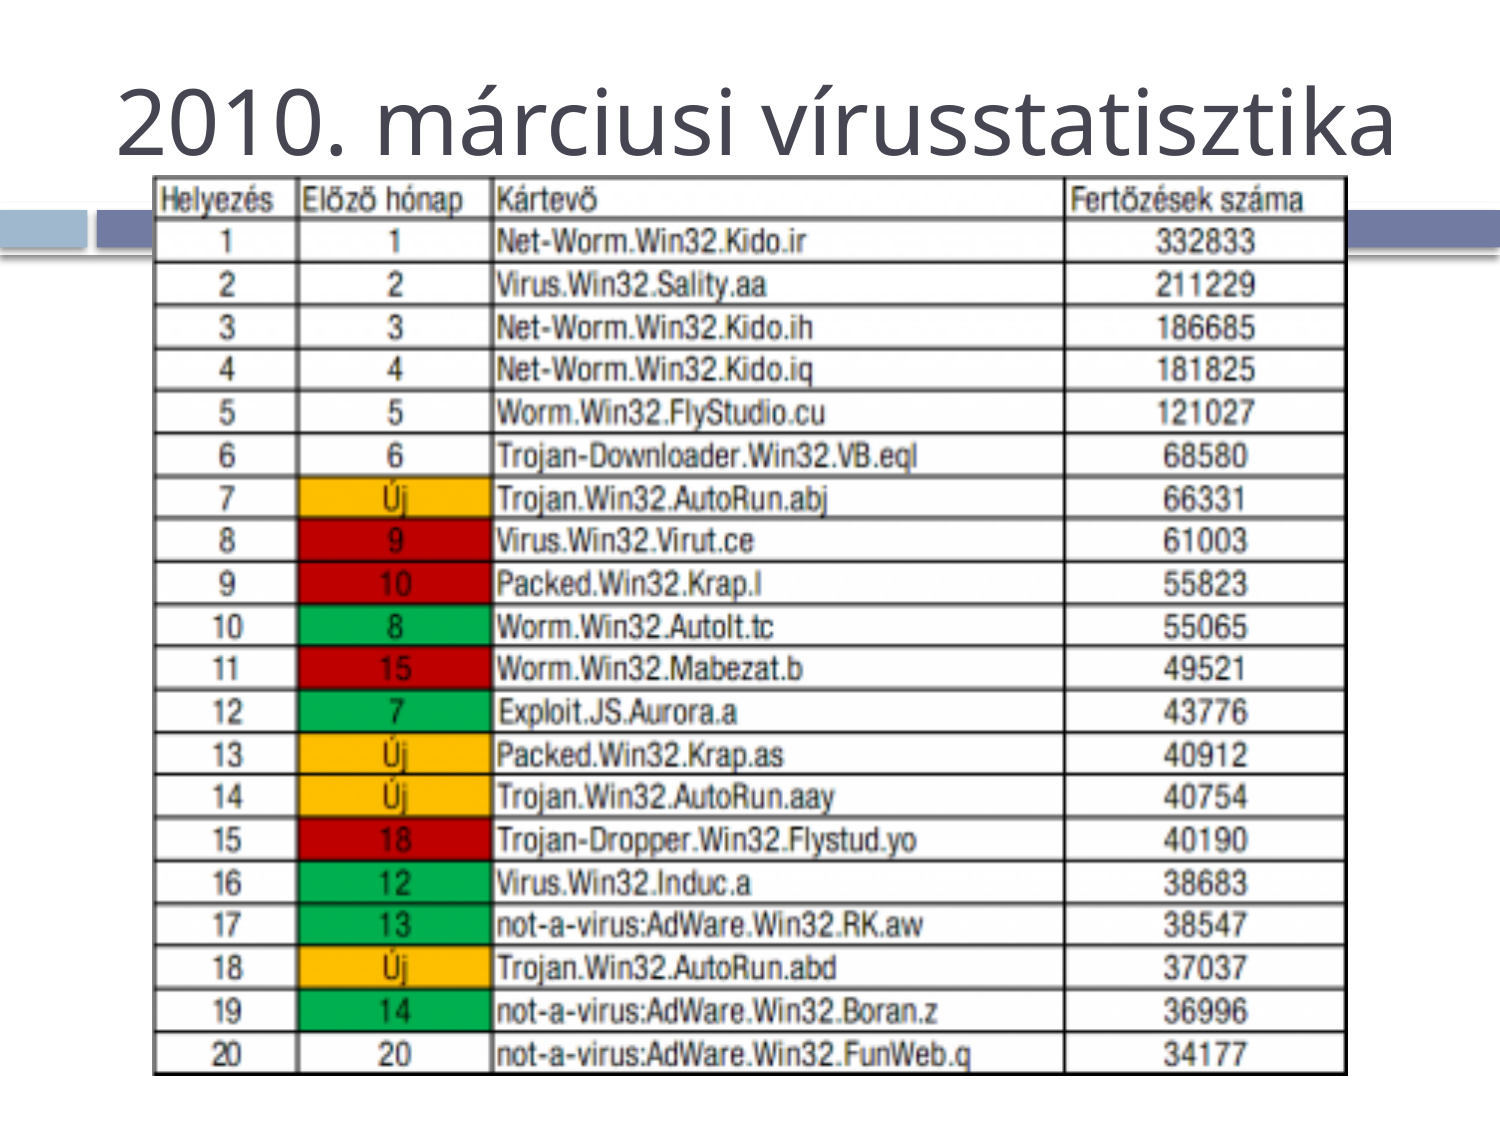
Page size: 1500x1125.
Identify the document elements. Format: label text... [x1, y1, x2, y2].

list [152, 175, 1348, 1076]
title 2010. márciusi vírusstatisztika [100, 37, 1438, 200]
